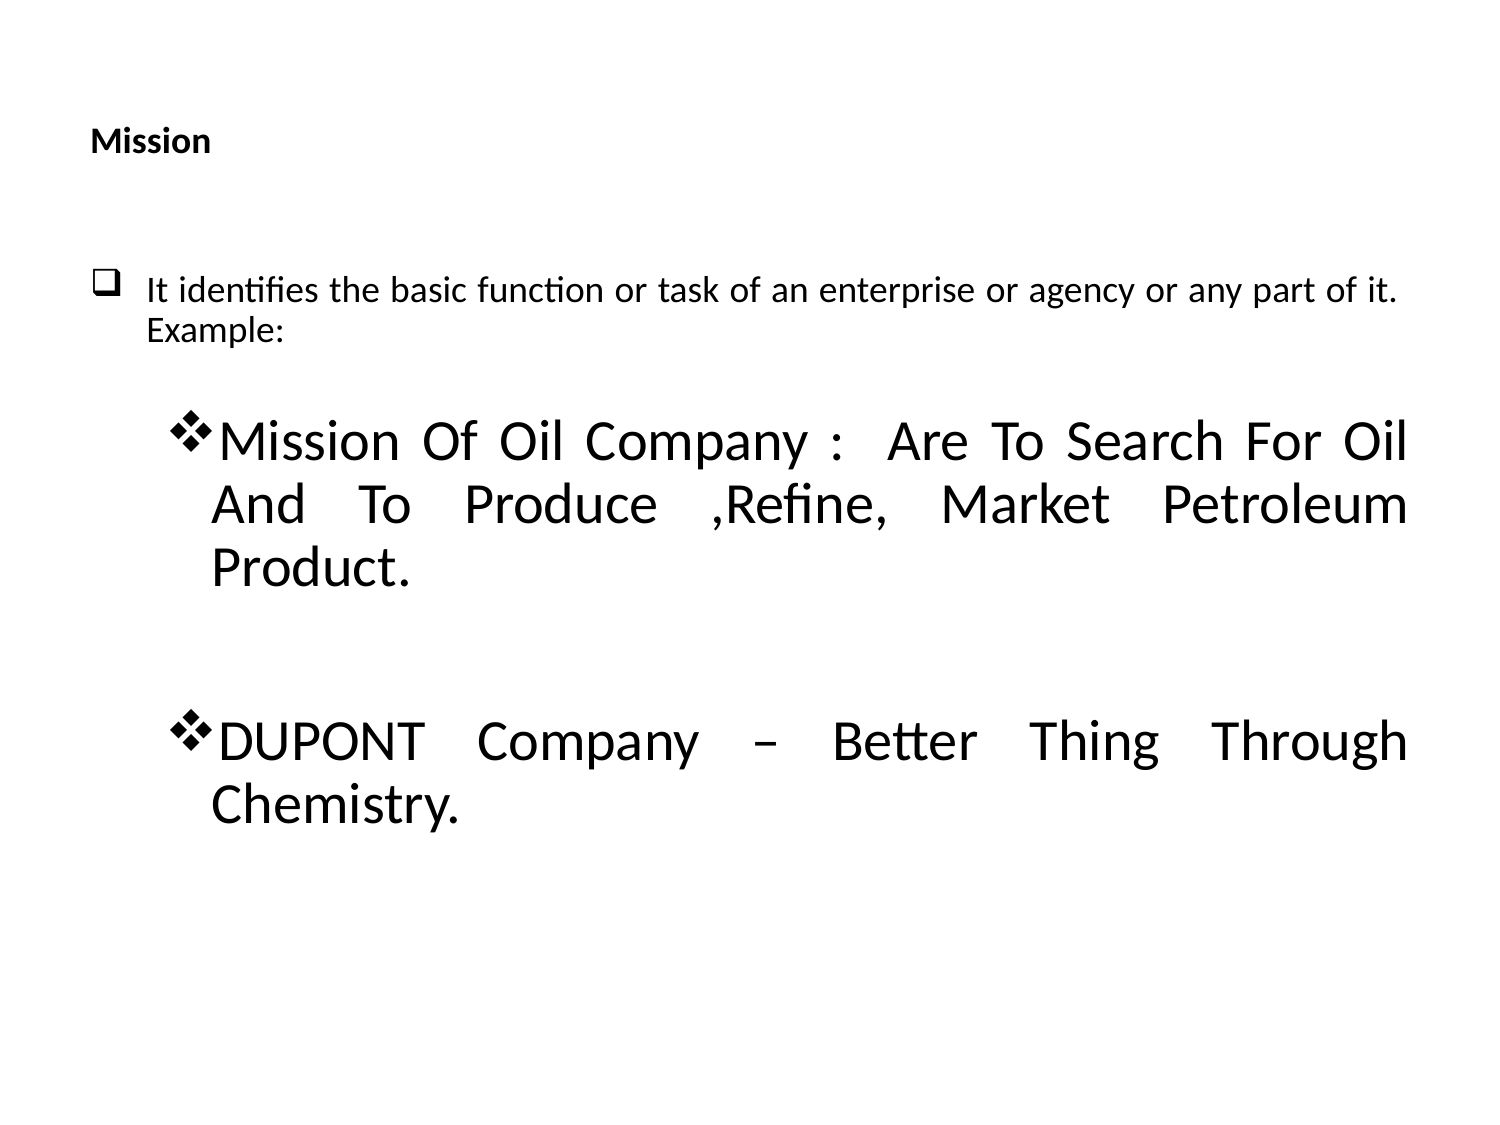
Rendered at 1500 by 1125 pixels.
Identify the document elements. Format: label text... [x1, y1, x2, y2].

title Mission [75, 45, 1425, 233]
list It identifies the basic function or task of an enterprise or agency or any part of it. Example: Mission Of Oil Company : Are To Search For Oil And To Produce ,Refine, Market Petroleum Product. DUPONT Company – Better Thing Through Chemistry. [75, 262, 1425, 1005]
